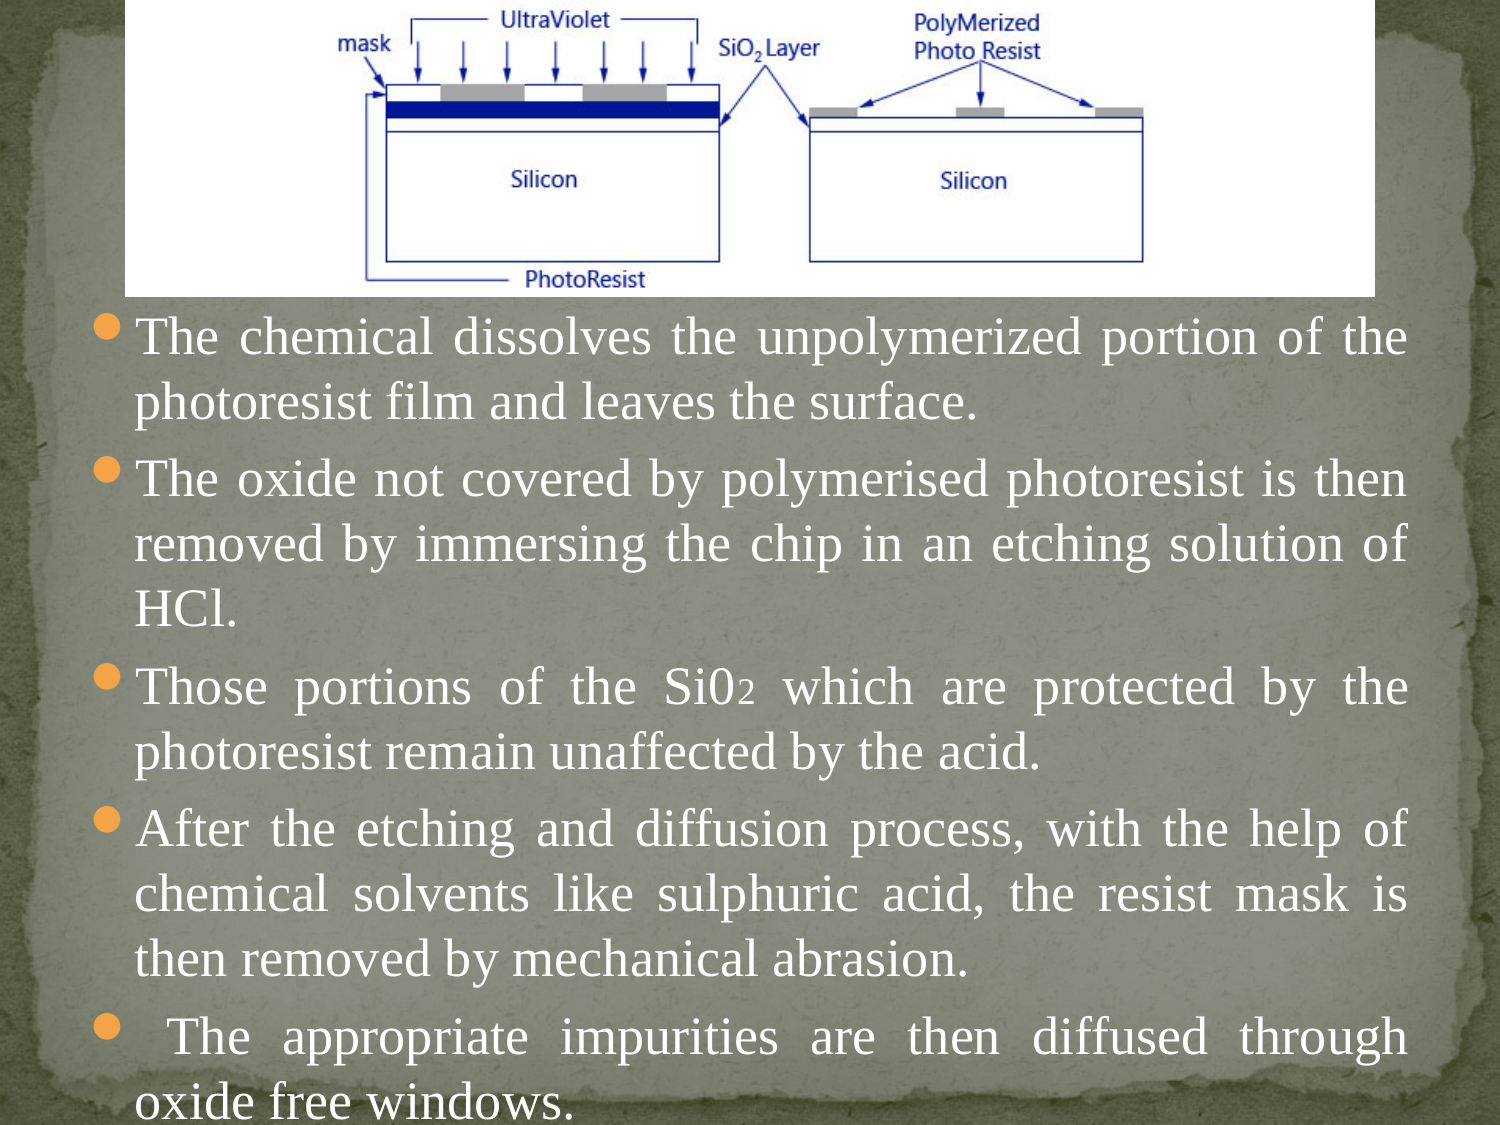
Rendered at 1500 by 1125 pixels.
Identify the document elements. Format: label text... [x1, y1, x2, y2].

picture [125, 0, 1375, 297]
list The chemical dissolves the unpolymerized portion of the photoresist film and leaves the surface. The oxide not covered by polymerised photoresist is then removed by immersing the chip in an etching solution of HCl. Those portions of the Si02 which are protected by the photoresist remain unaffected by the acid. After the etching and diffusion process, with the help of chemical solvents like sulphuric acid, the resist mask is then removed by mechanical abrasion. The appropriate impurities are then diffused through oxide free windows. [75, 292, 1425, 1043]
